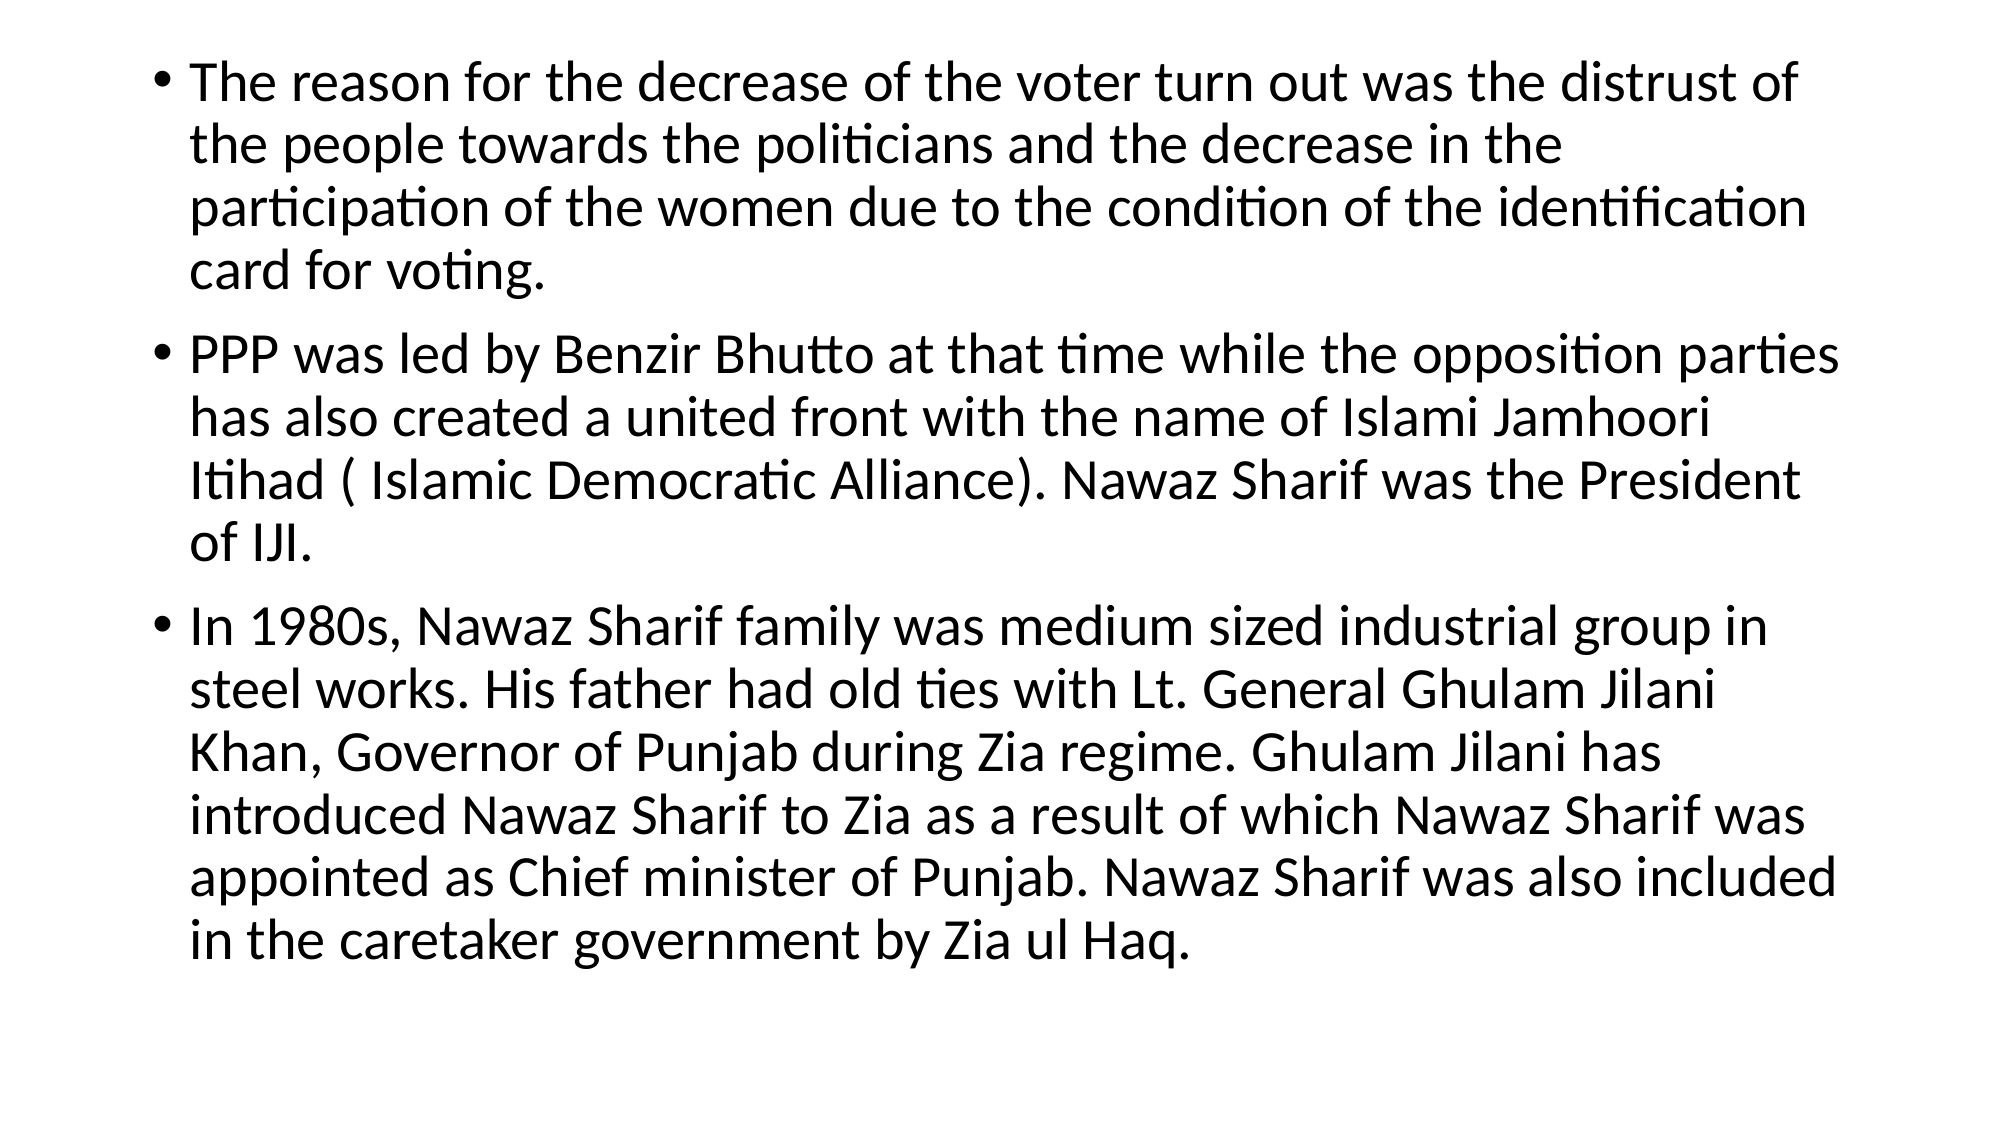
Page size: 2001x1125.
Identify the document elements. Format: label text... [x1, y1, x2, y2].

list The reason for the decrease of the voter turn out was the distrust of the people towards the politicians and the decrease in the participation of the women due to the condition of the identification card for voting. PPP was led by Benzir Bhutto at that time while the opposition parties has also created a united front with the name of Islami Jamhoori Itihad ( Islamic Democratic Alliance). Nawaz Sharif was the President of IJI. In 1980s, Nawaz Sharif family was medium sized industrial group in steel works. His father had old ties with Lt. General Ghulam Jilani Khan, Governor of Punjab during Zia regime. Ghulam Jilani has introduced Nawaz Sharif to Zia as a result of which Nawaz Sharif was appointed as Chief minister of Punjab. Nawaz Sharif was also included in the caretaker government by Zia ul Haq. [137, 43, 1863, 1014]
